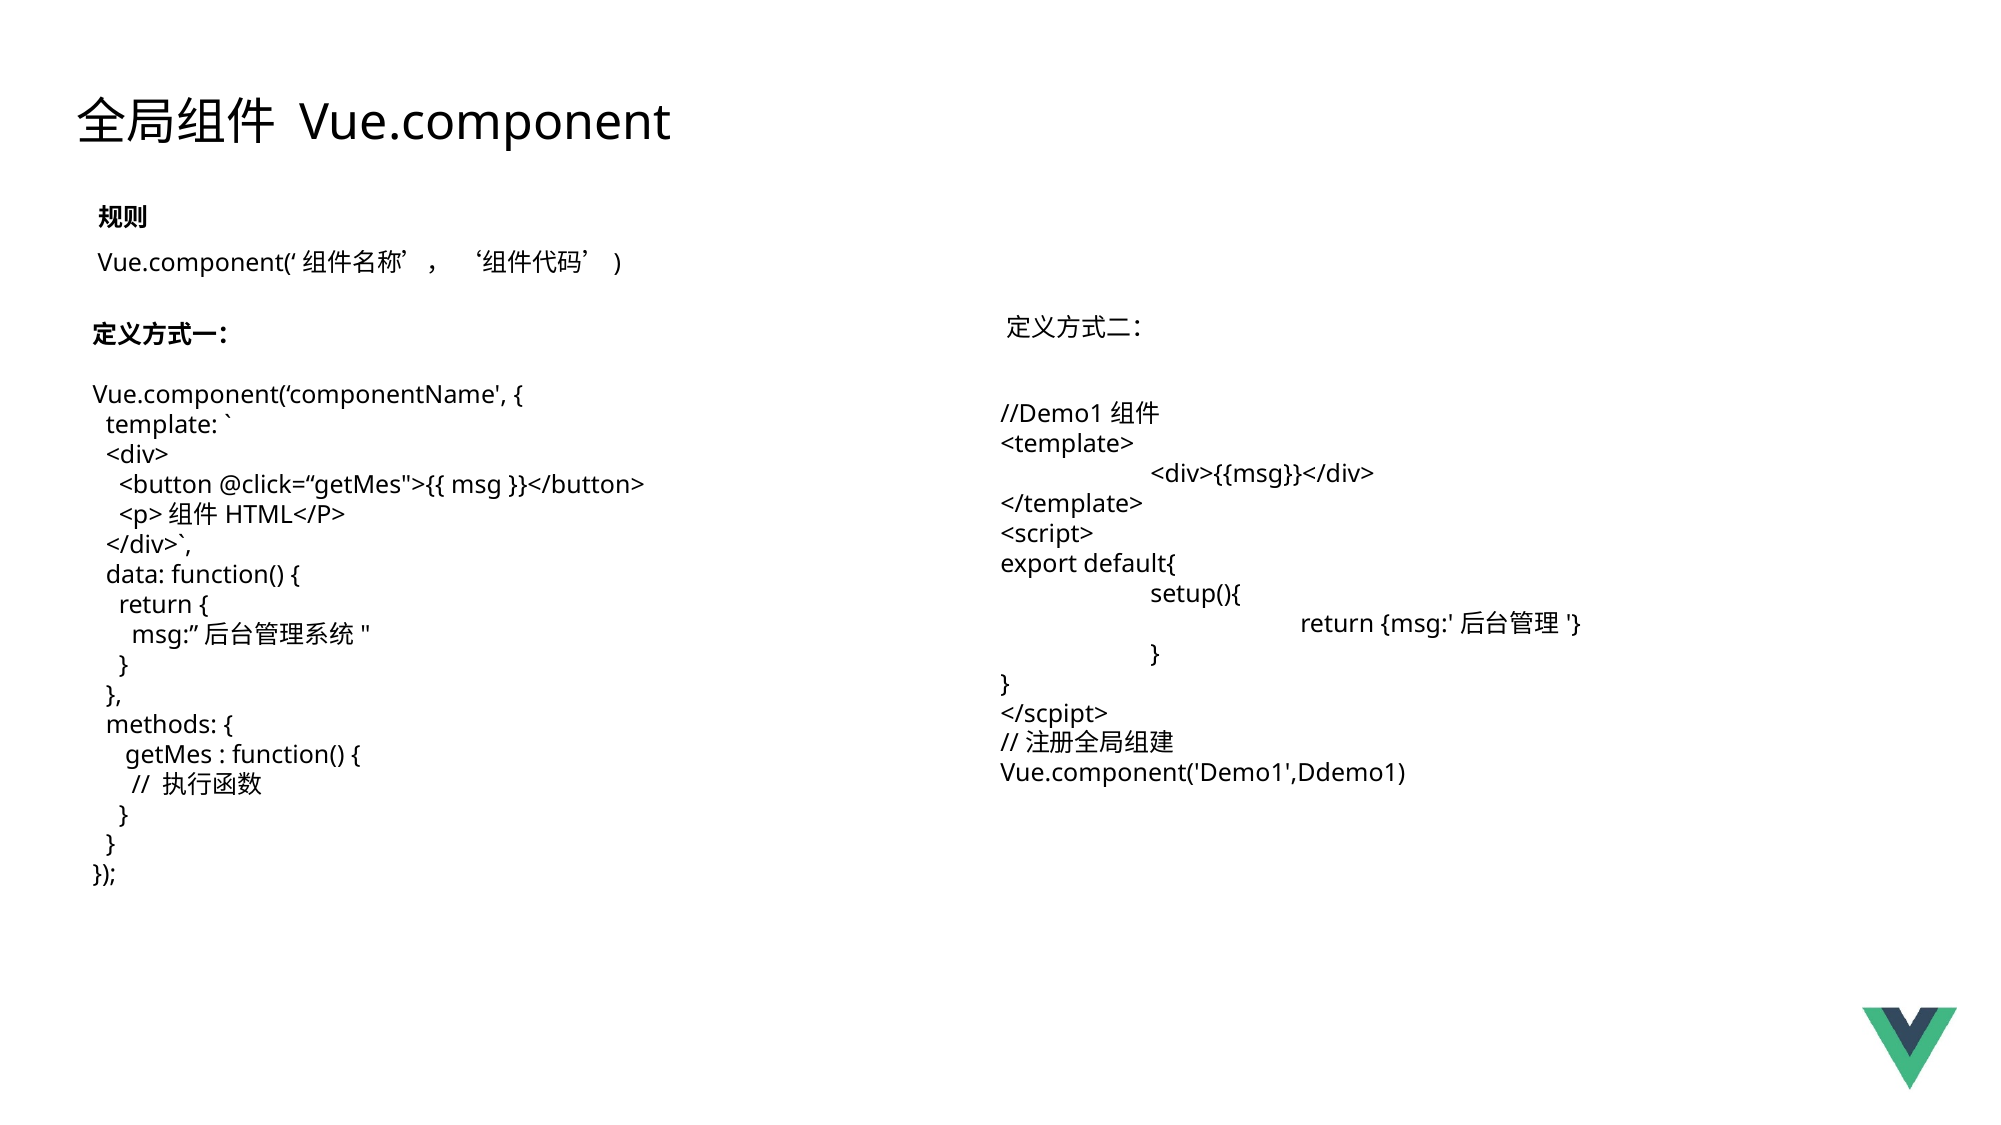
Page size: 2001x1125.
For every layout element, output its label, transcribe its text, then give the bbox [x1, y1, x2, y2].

text_box //Demo1组件 <template> <div>{{msg}}</div> </template> <script> export default{ setup(){ return {msg:'后台管理'} } } </scpipt> //注册全局组建 Vue.component('Demo1',Ddemo1) [985, 390, 1750, 795]
text_box Vue.component(‘组件名称’， ‘组件代码’) [82, 223, 654, 284]
text_box 全局组件 Vue.component [61, 82, 687, 157]
picture [1862, 1001, 1957, 1096]
text_box 定义方式一： [77, 311, 289, 356]
text_box Vue.component(‘componentName', { template: ` <div> <button @click=“getMes">{{ msg }}</button> <p>组件HTML</P> </div>`, data: function() { return { msg:”后台管理系统" } }, methods: { getMes : function() { // 执行函数 } } }); [78, 371, 887, 926]
text_box 定义方式二： [991, 304, 1196, 349]
text_box 规则 [83, 179, 164, 223]
